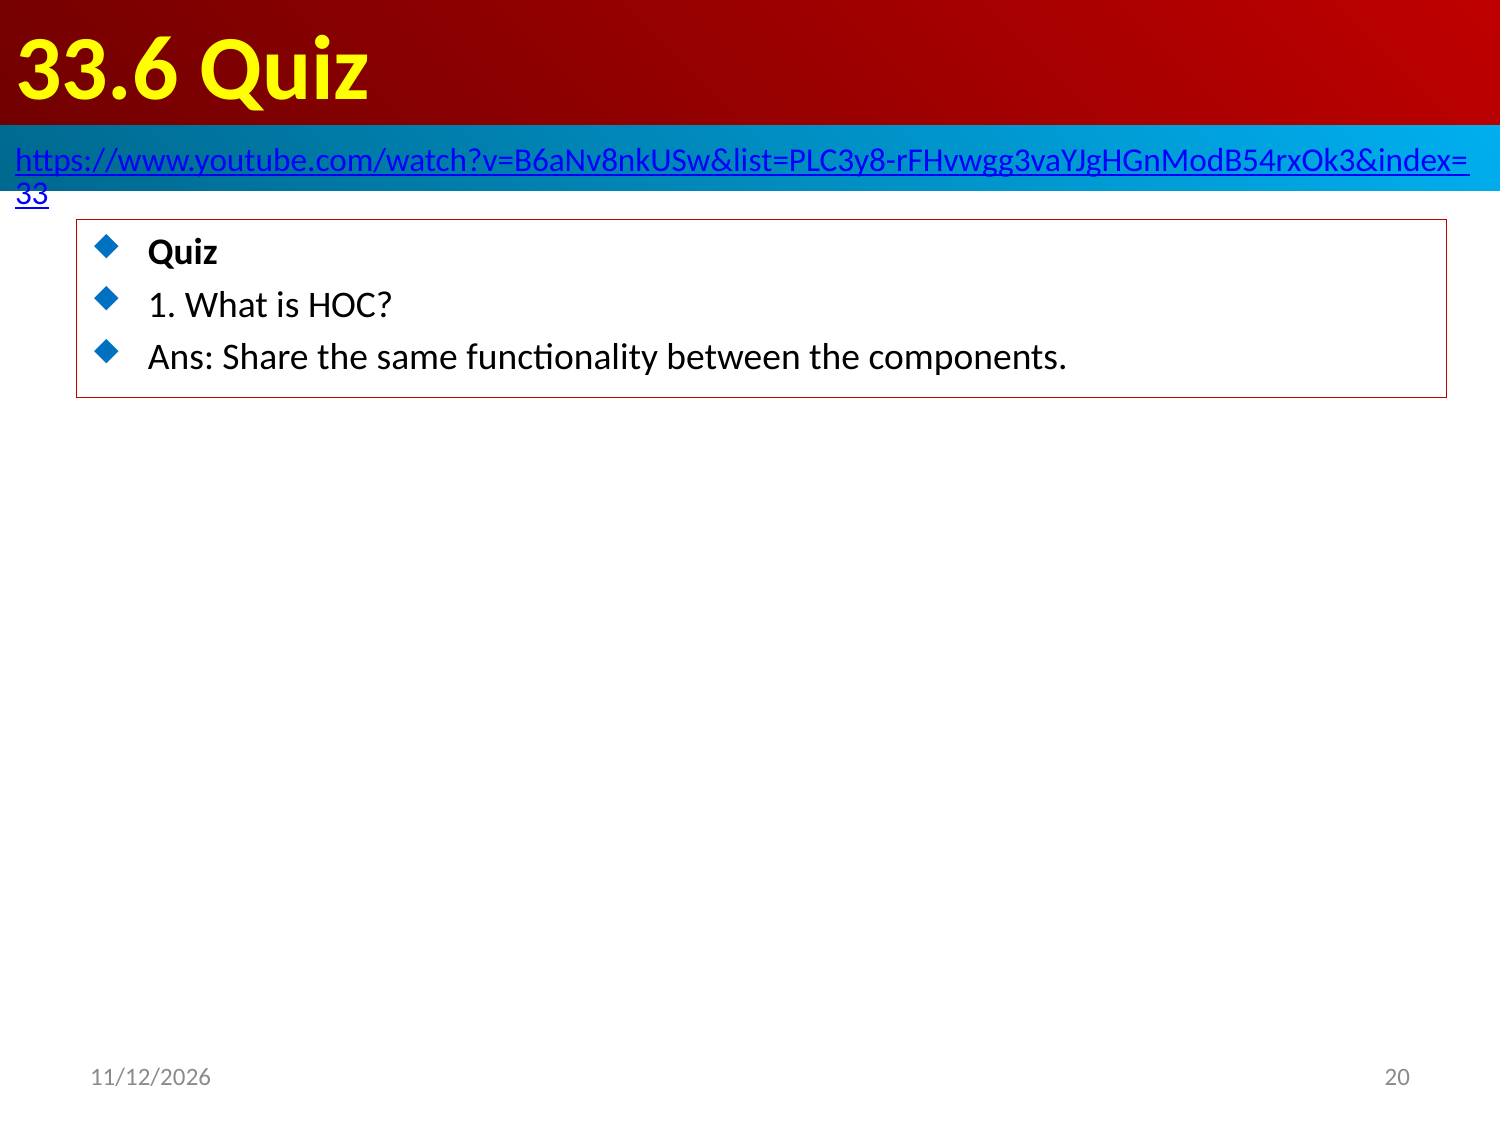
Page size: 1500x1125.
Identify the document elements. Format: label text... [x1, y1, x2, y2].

subtitle Quiz 1. What is HOC? Ans: Share the same functionality between the components. [76, 219, 1447, 398]
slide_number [75, 1042, 425, 1109]
slide_number 20 [1074, 1042, 1425, 1109]
title 33.6 Quiz [0, 0, 1500, 125]
text_box https://www.youtube.com/watch?v=B6aNv8nkUSw&list=PLC3y8-rFHvwgg3vaYJgHGnModB54rxOk3&index=33 [0, 125, 1500, 191]
